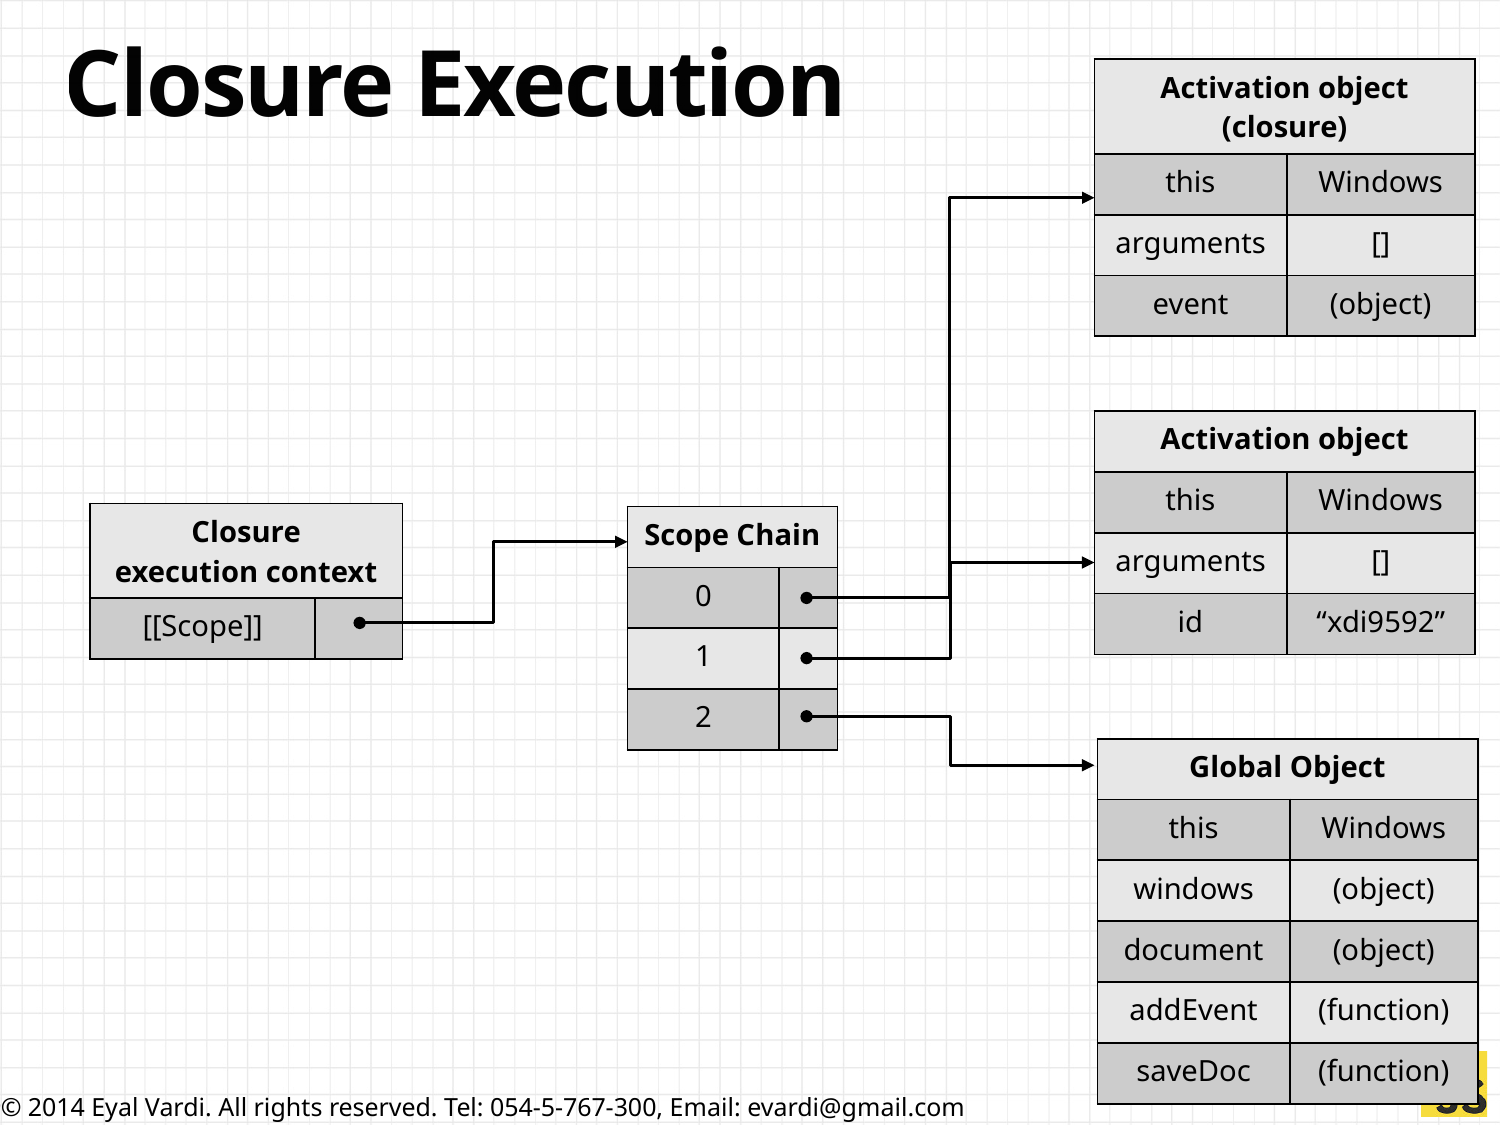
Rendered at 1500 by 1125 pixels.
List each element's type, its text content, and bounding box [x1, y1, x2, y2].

table_cell [316, 599, 402, 658]
picture [0, 0, 1500, 1125]
table_cell document [1098, 922, 1289, 981]
table_header Activation object [1157, 412, 1474, 471]
table_header Scope Chain [628, 507, 837, 567]
table_cell this [1157, 473, 1286, 532]
table_cell 1 [628, 629, 778, 688]
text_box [747, 251, 1154, 540]
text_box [359, 541, 628, 624]
table_cell this [1098, 800, 1289, 859]
table_cell Windows [1288, 155, 1474, 214]
table_cell (function) [1291, 1044, 1477, 1103]
table_cell [] [1288, 216, 1474, 275]
table_cell Windows [1291, 800, 1477, 859]
table_cell arguments [1095, 216, 1286, 275]
table_cell arguments [1095, 534, 1286, 593]
table_cell [780, 690, 837, 749]
table_cell id [1100, 594, 1286, 654]
table_cell 0 [630, 568, 778, 627]
title Closure Execution [63, 37, 1436, 138]
table_cell windows [1098, 861, 1289, 920]
table_header Activation object (closure) [1095, 60, 1474, 153]
table_cell “xdi9592” [1288, 594, 1474, 654]
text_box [806, 562, 1095, 659]
table_cell [780, 568, 801, 627]
table_header Global Object [1098, 740, 1477, 799]
table_cell [780, 629, 837, 688]
table_cell 2 [628, 690, 778, 749]
table_cell this [1095, 155, 1286, 214]
table_cell (object) [1288, 276, 1474, 335]
table_cell (function) [1291, 983, 1477, 1042]
table_cell (object) [1291, 861, 1477, 920]
table_cell event [1157, 276, 1286, 335]
table_header Closure execution context [91, 504, 402, 597]
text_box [806, 716, 1095, 766]
table_cell saveDoc [1098, 1044, 1289, 1103]
table_cell [] [1288, 534, 1474, 593]
table_cell (object) [1291, 922, 1477, 981]
table_cell Windows [1288, 473, 1474, 532]
table_cell addEvent [1098, 983, 1289, 1042]
table_cell [[Scope]] [91, 599, 314, 658]
